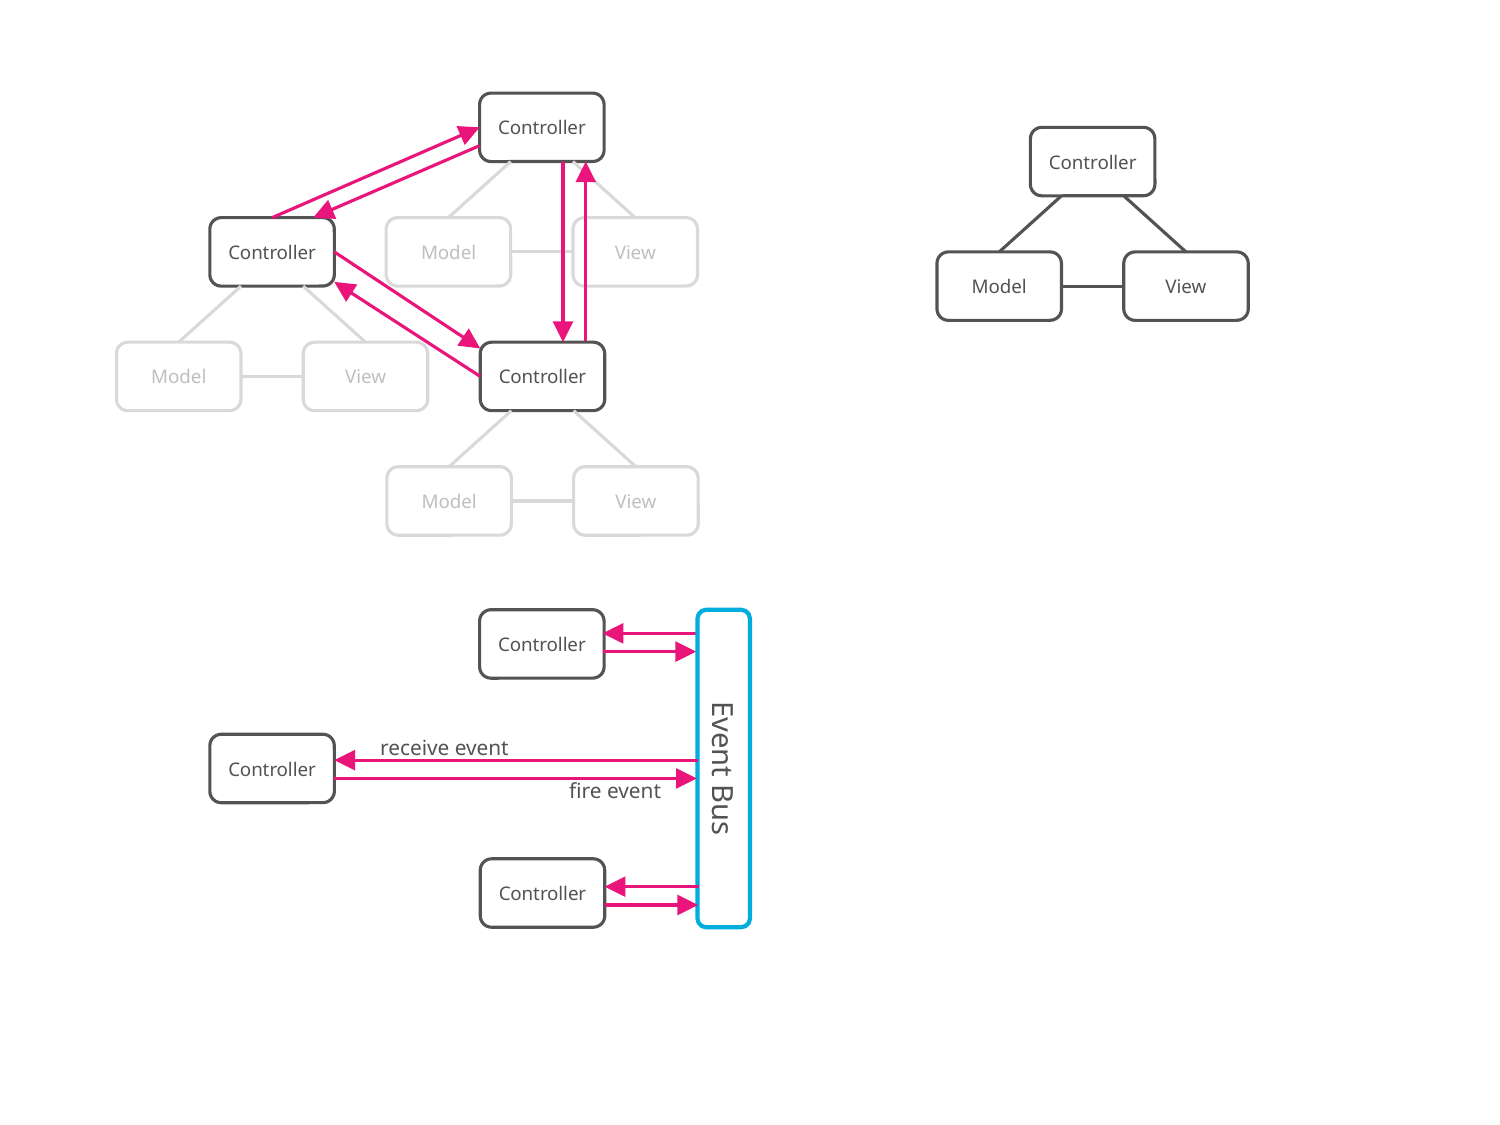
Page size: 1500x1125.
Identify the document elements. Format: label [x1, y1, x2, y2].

text_box [116, 92, 699, 536]
text_box [209, 609, 751, 928]
text_box [936, 127, 1249, 321]
